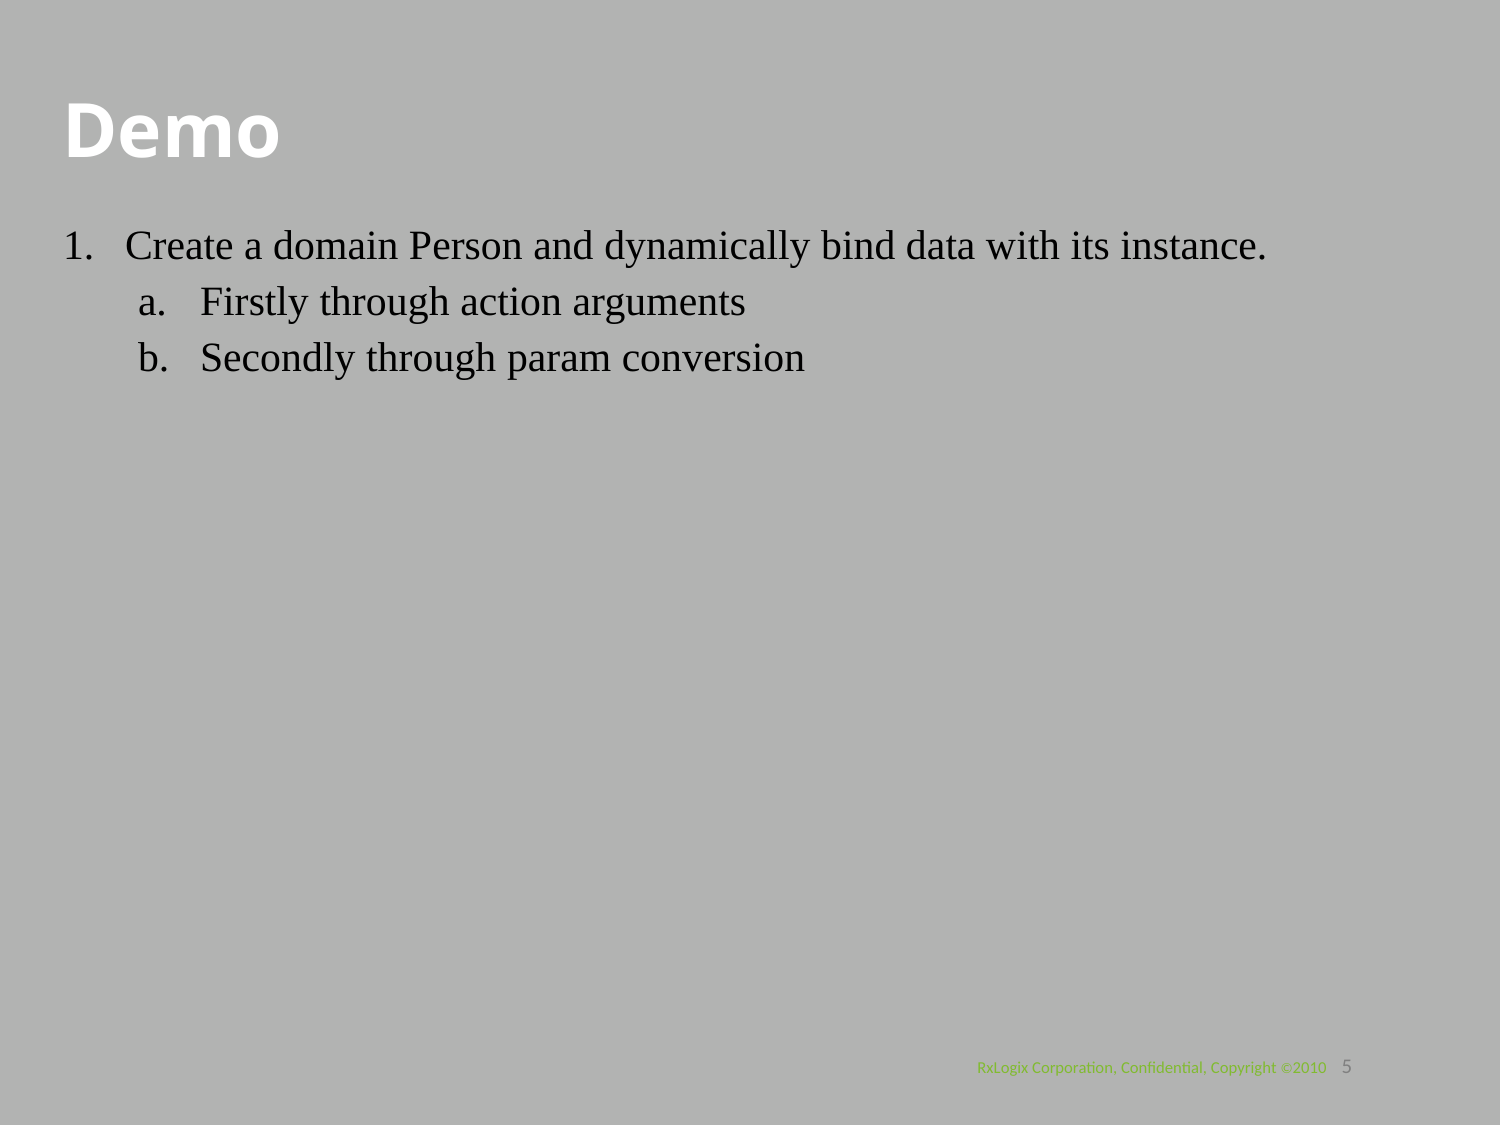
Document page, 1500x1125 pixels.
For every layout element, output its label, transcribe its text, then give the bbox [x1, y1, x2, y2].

text_box Demo [47, 68, 1453, 181]
text_box Create a domain Person and dynamically bind data with its instance. Firstly through action arguments Secondly through param conversion [46, 210, 1451, 1005]
